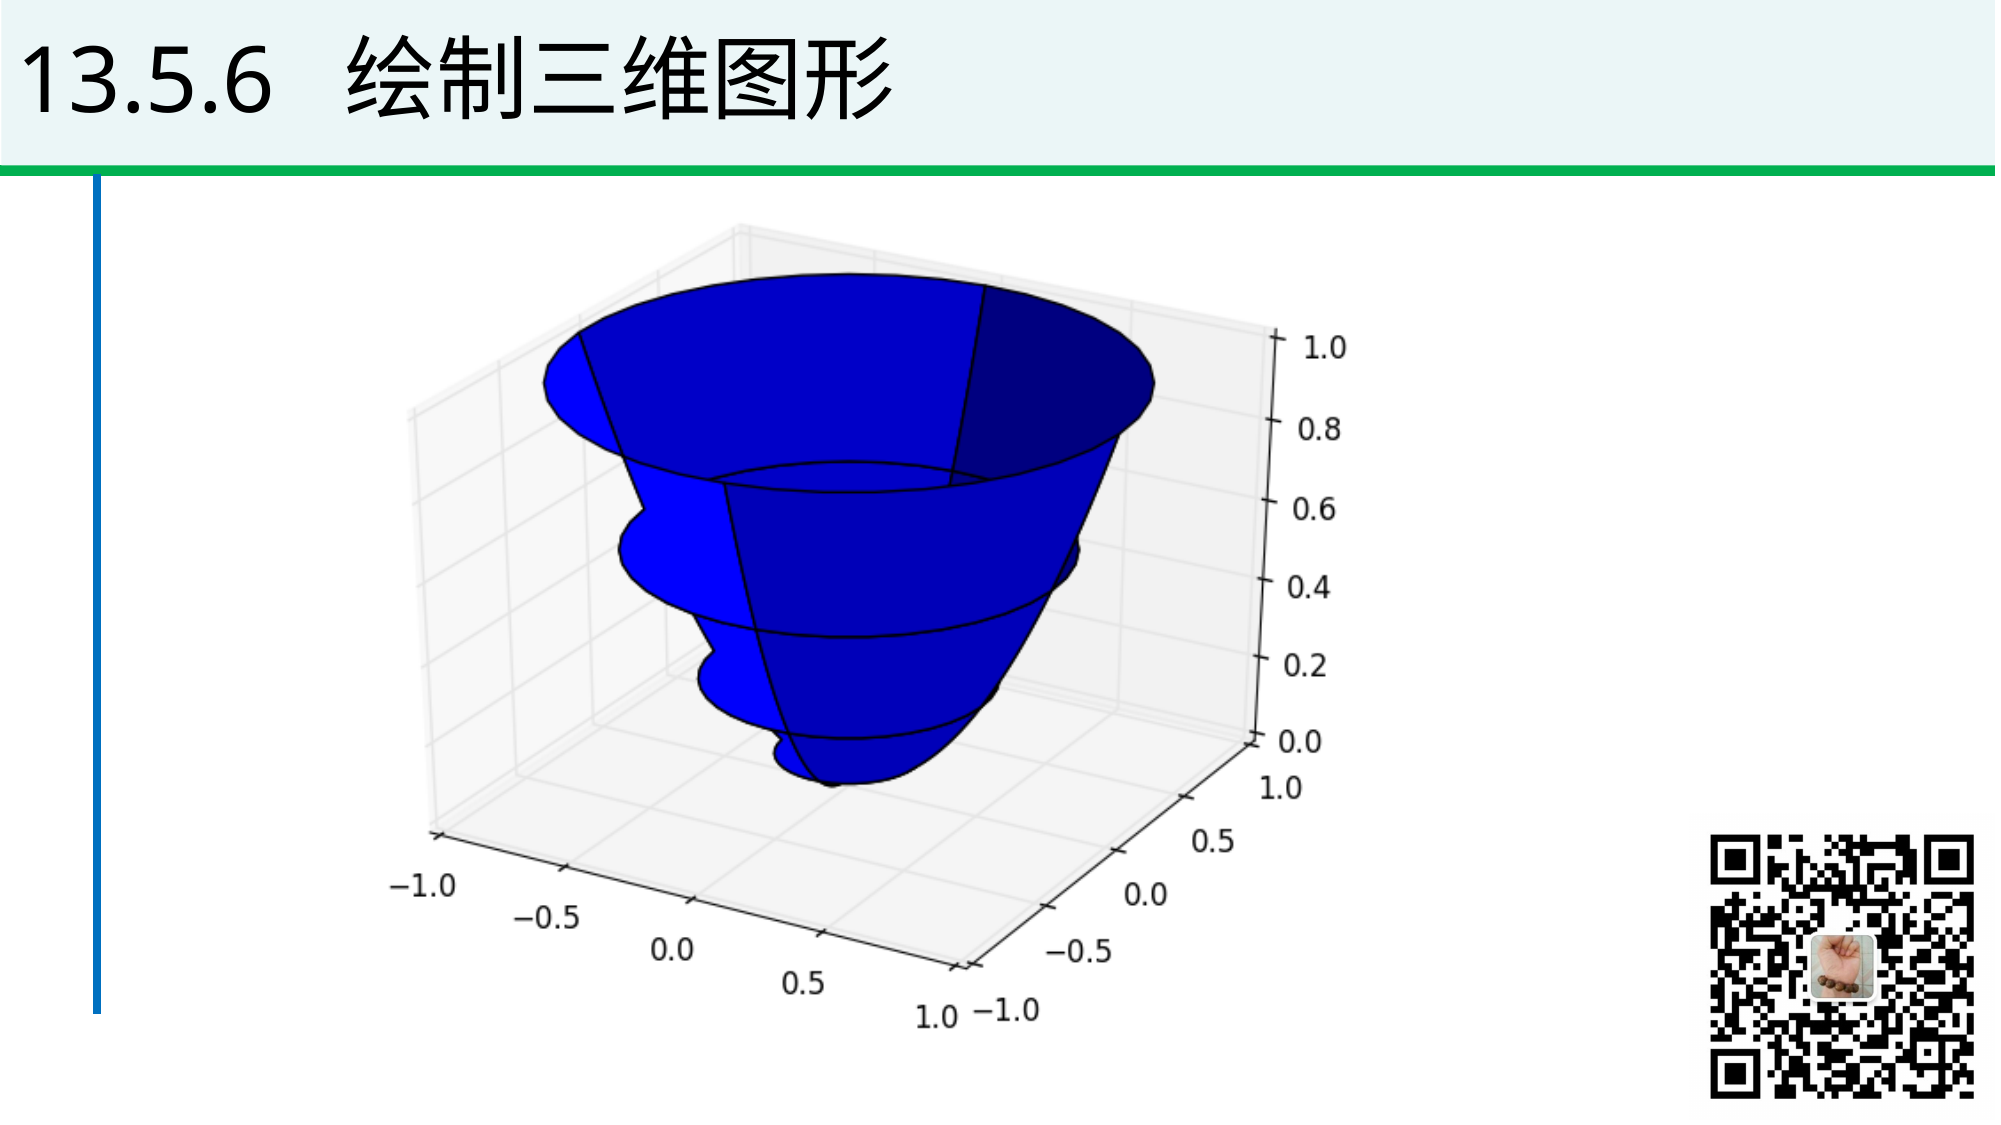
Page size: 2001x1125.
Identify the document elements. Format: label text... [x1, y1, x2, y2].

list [384, 215, 1356, 1039]
picture [1689, 813, 1995, 1120]
title 13.5.6 绘制三维图形 [1, 0, 1995, 166]
